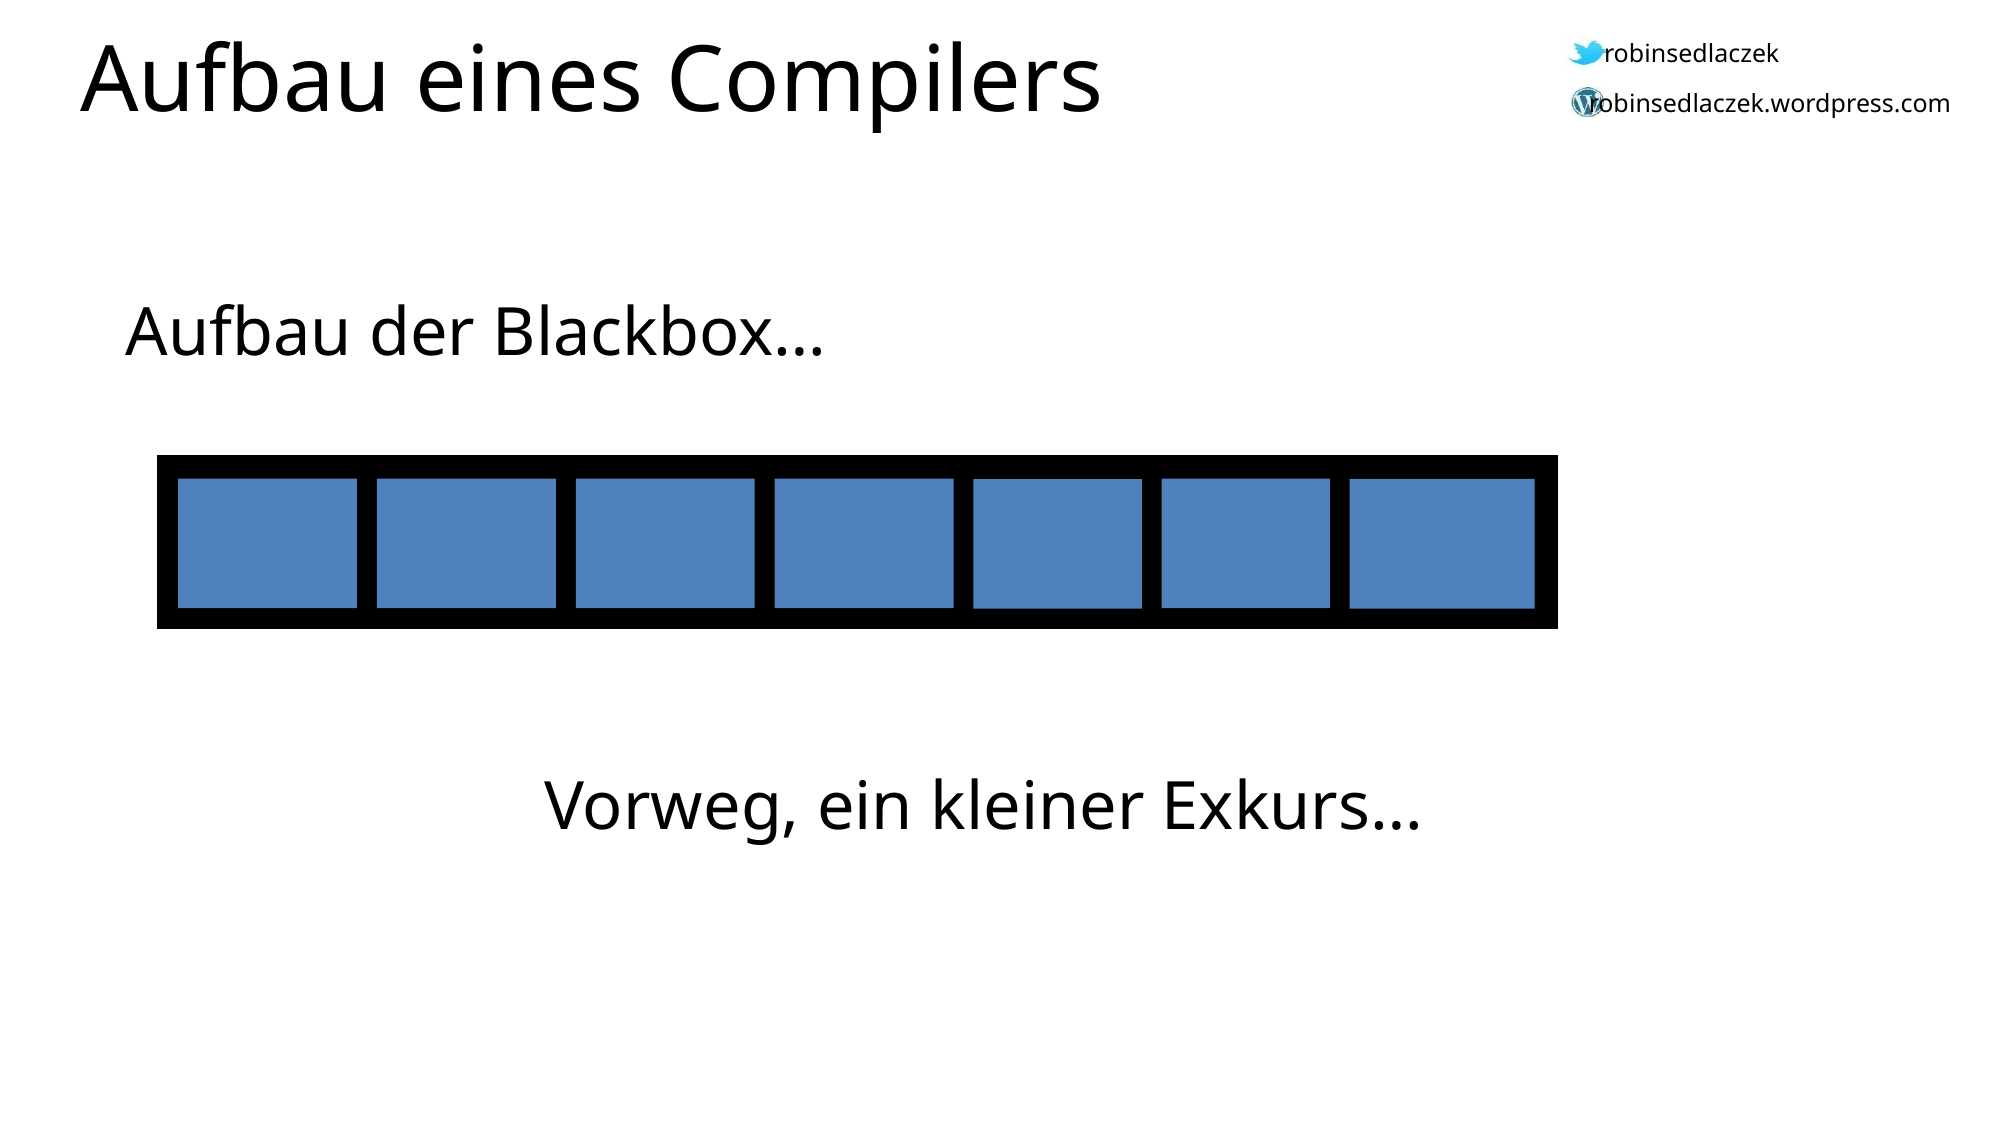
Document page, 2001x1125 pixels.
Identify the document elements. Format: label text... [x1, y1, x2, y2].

text_box [178, 478, 357, 609]
text_box [774, 478, 954, 609]
text_box [1349, 478, 1535, 609]
title Aufbau eines Compilers [65, 34, 1956, 209]
text_box [376, 478, 556, 609]
text_box Aufbau der Blackbox… [110, 281, 842, 377]
text_box Vorweg, ein kleiner Exkurs… [529, 755, 1439, 850]
text_box [973, 479, 1142, 609]
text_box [1552, 30, 1937, 118]
text_box [1161, 478, 1330, 609]
text_box [157, 455, 1558, 629]
text_box [575, 478, 755, 609]
